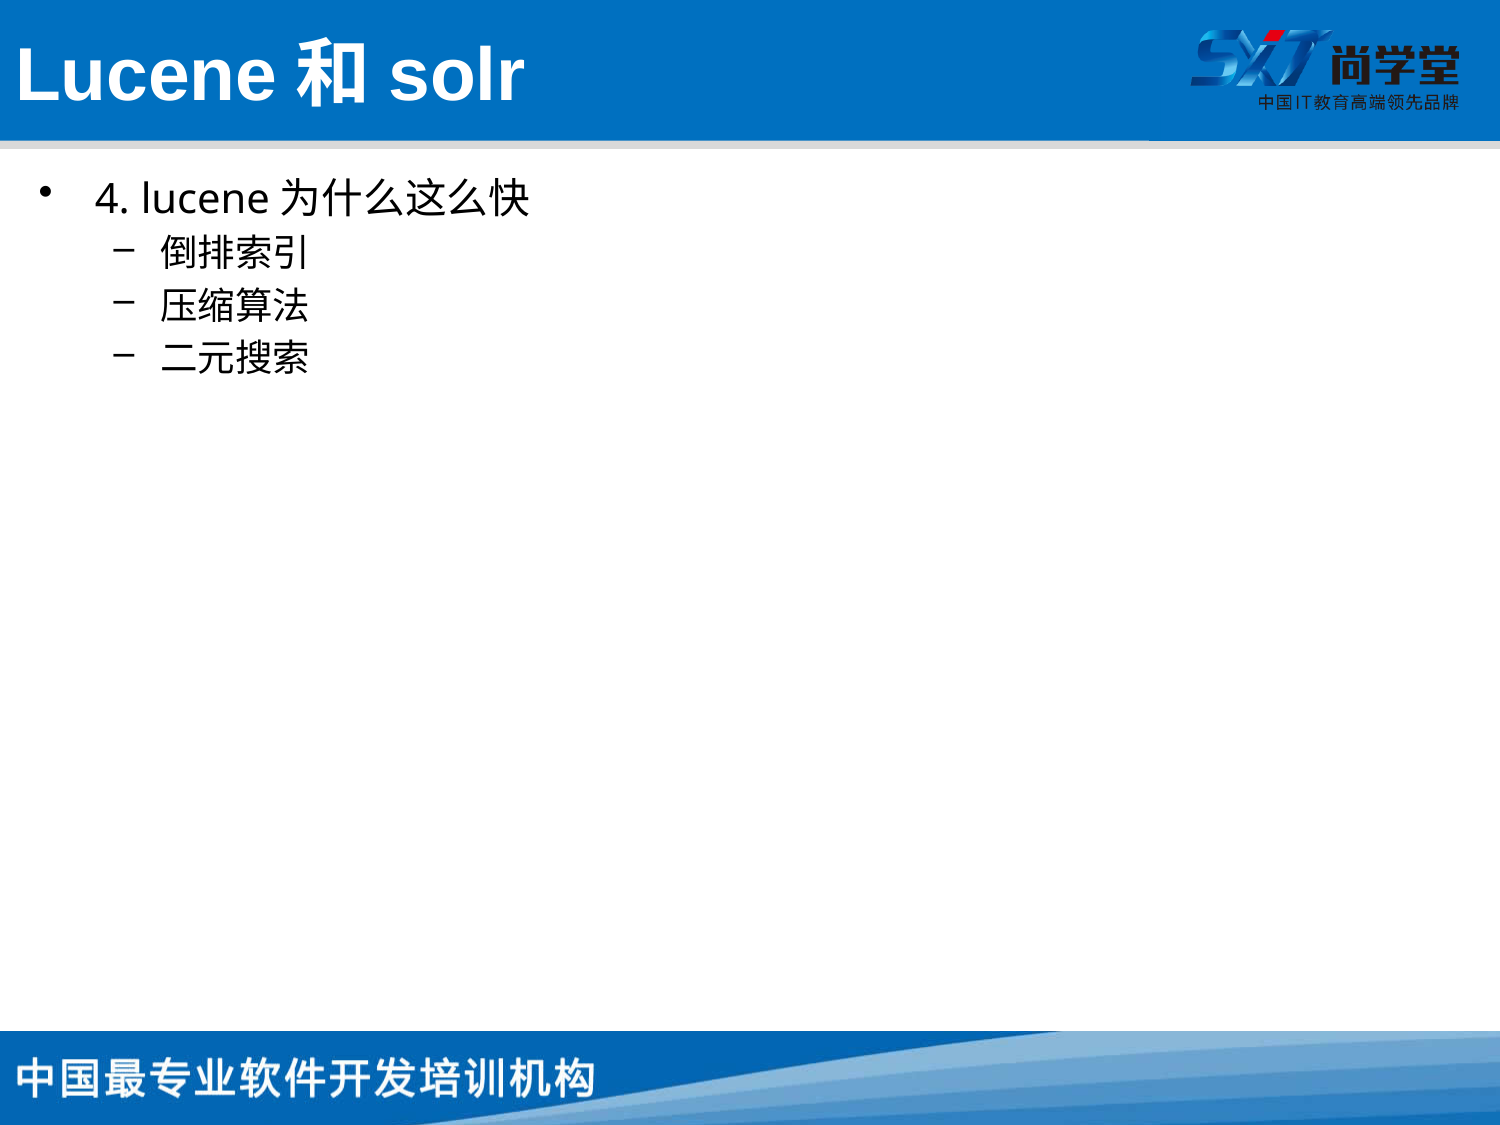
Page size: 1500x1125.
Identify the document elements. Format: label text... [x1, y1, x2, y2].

picture [0, 1031, 1500, 1125]
list 4. lucene为什么这么快 倒排索引 压缩算法 二元搜索 [23, 164, 1465, 997]
title Lucene和solr [0, 0, 1161, 141]
picture [1161, 0, 1500, 141]
